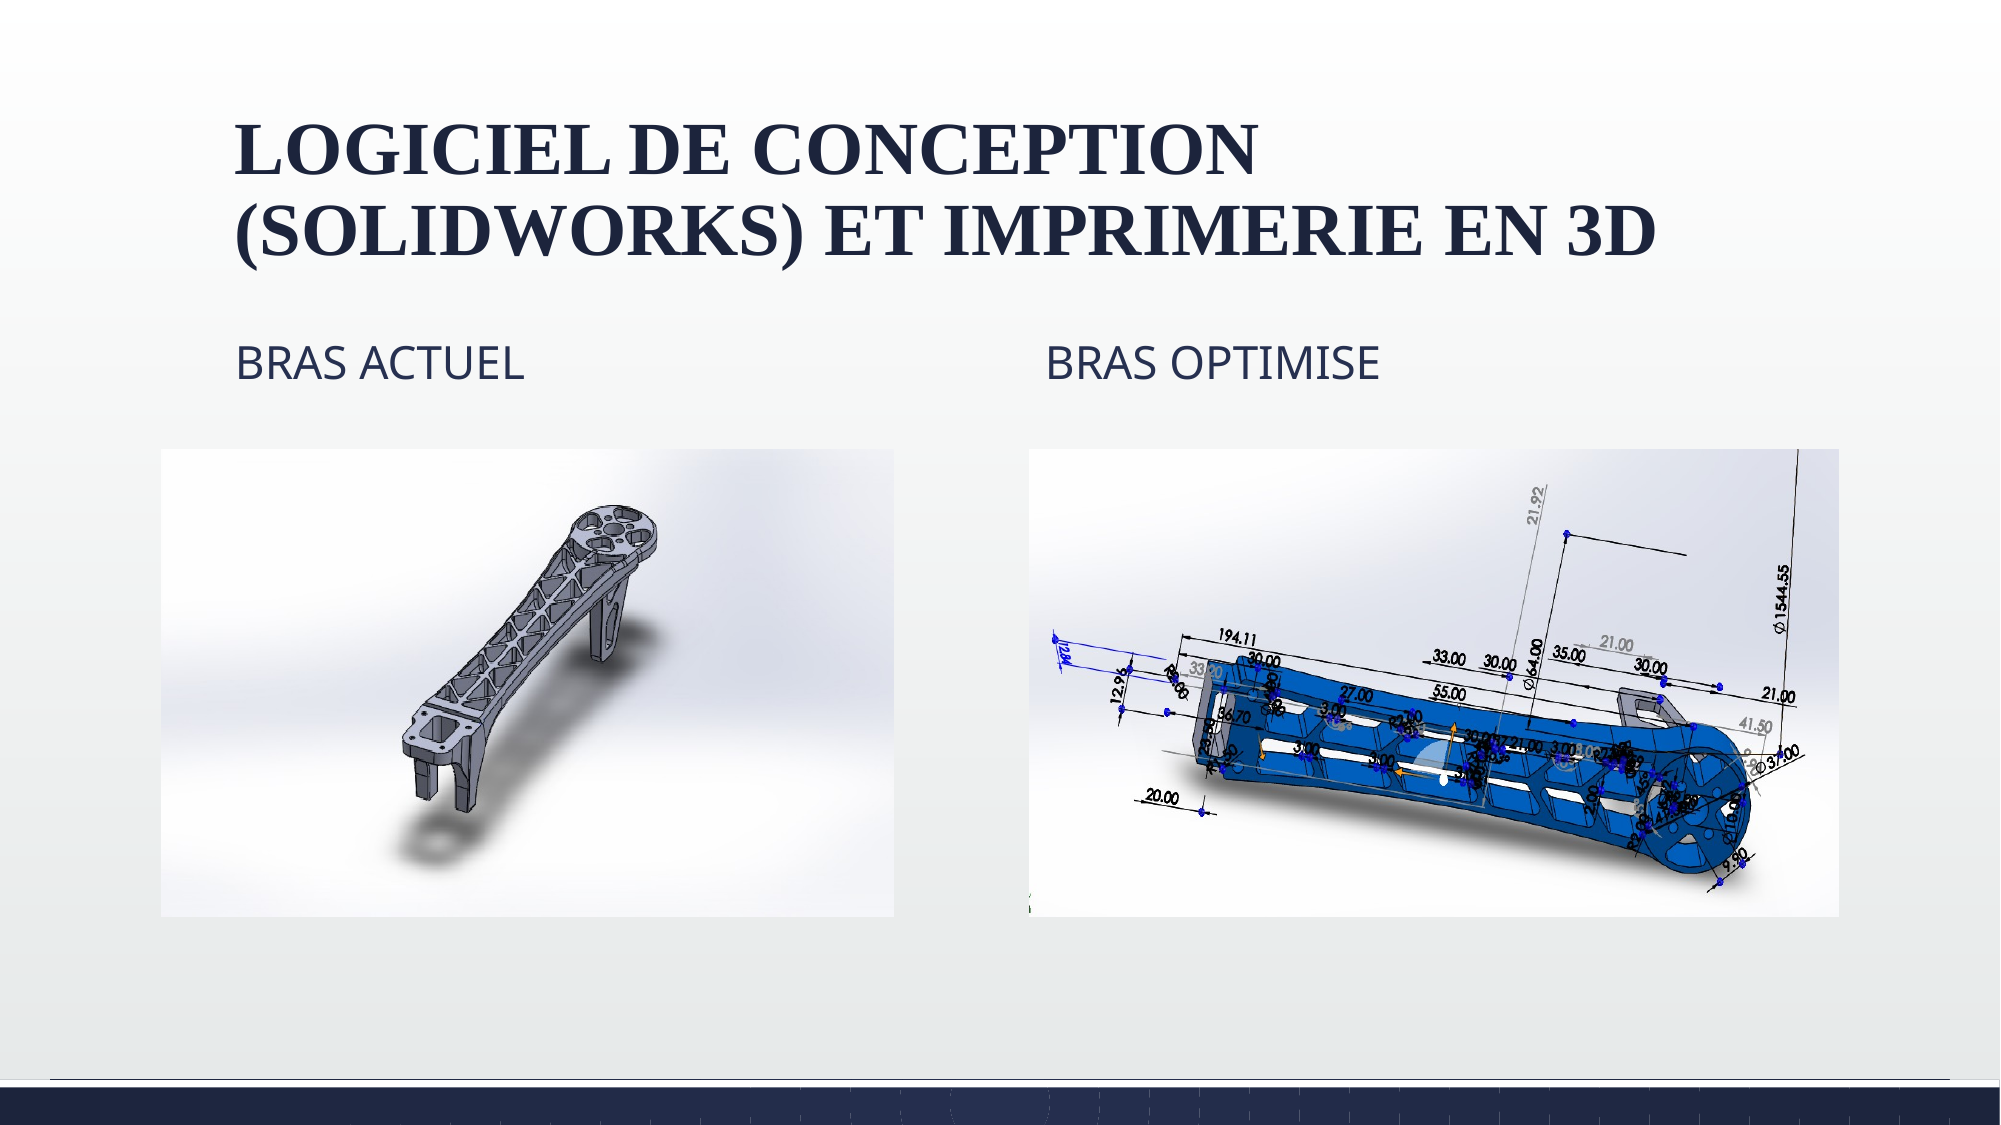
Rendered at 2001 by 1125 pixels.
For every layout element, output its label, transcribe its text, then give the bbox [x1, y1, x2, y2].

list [1029, 449, 1839, 917]
list BRAS ACTUEL [219, 301, 970, 428]
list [161, 449, 894, 917]
list BRAS OPTIMISE [1029, 301, 1780, 428]
title LOGICIEL DE CONCEPTION (SOLIDWORKS) ET IMPRIMERIE EN 3D [219, 76, 1780, 279]
